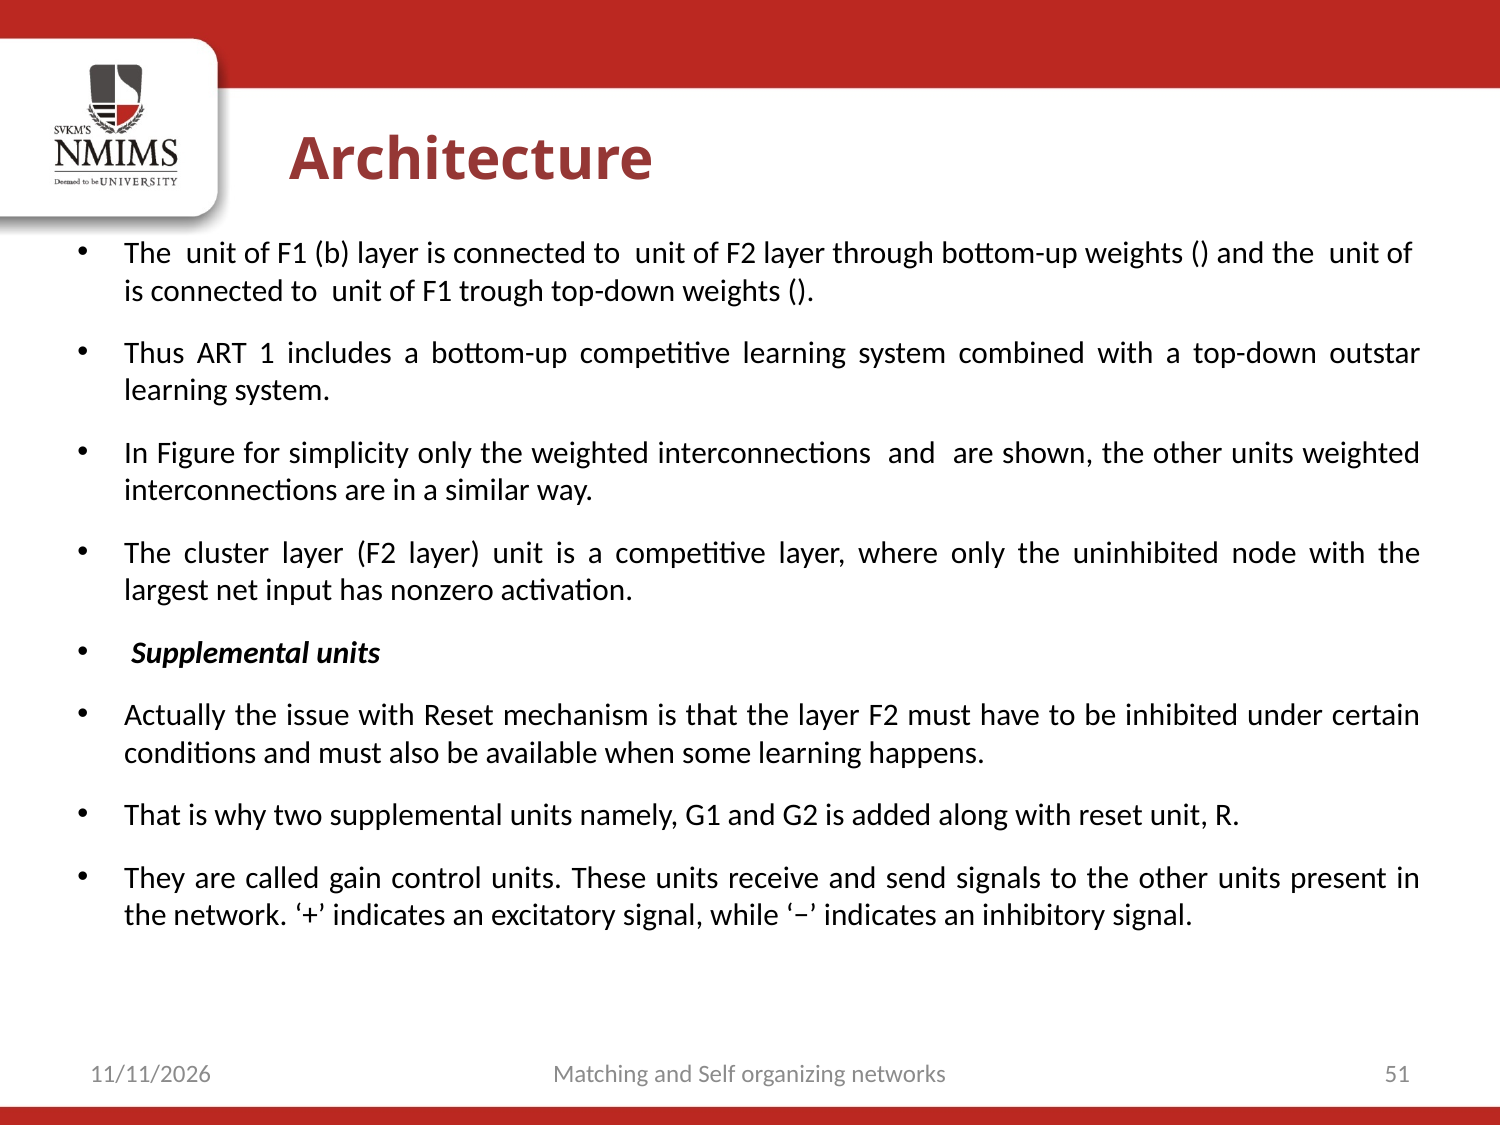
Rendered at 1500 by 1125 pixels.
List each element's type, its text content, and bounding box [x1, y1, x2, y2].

footer Matching and Self organizing networks [512, 1042, 988, 1103]
text_box Architecture [274, 114, 1488, 199]
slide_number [75, 1042, 425, 1103]
slide_number 51 [1074, 1042, 1425, 1103]
picture [0, 0, 1500, 1125]
